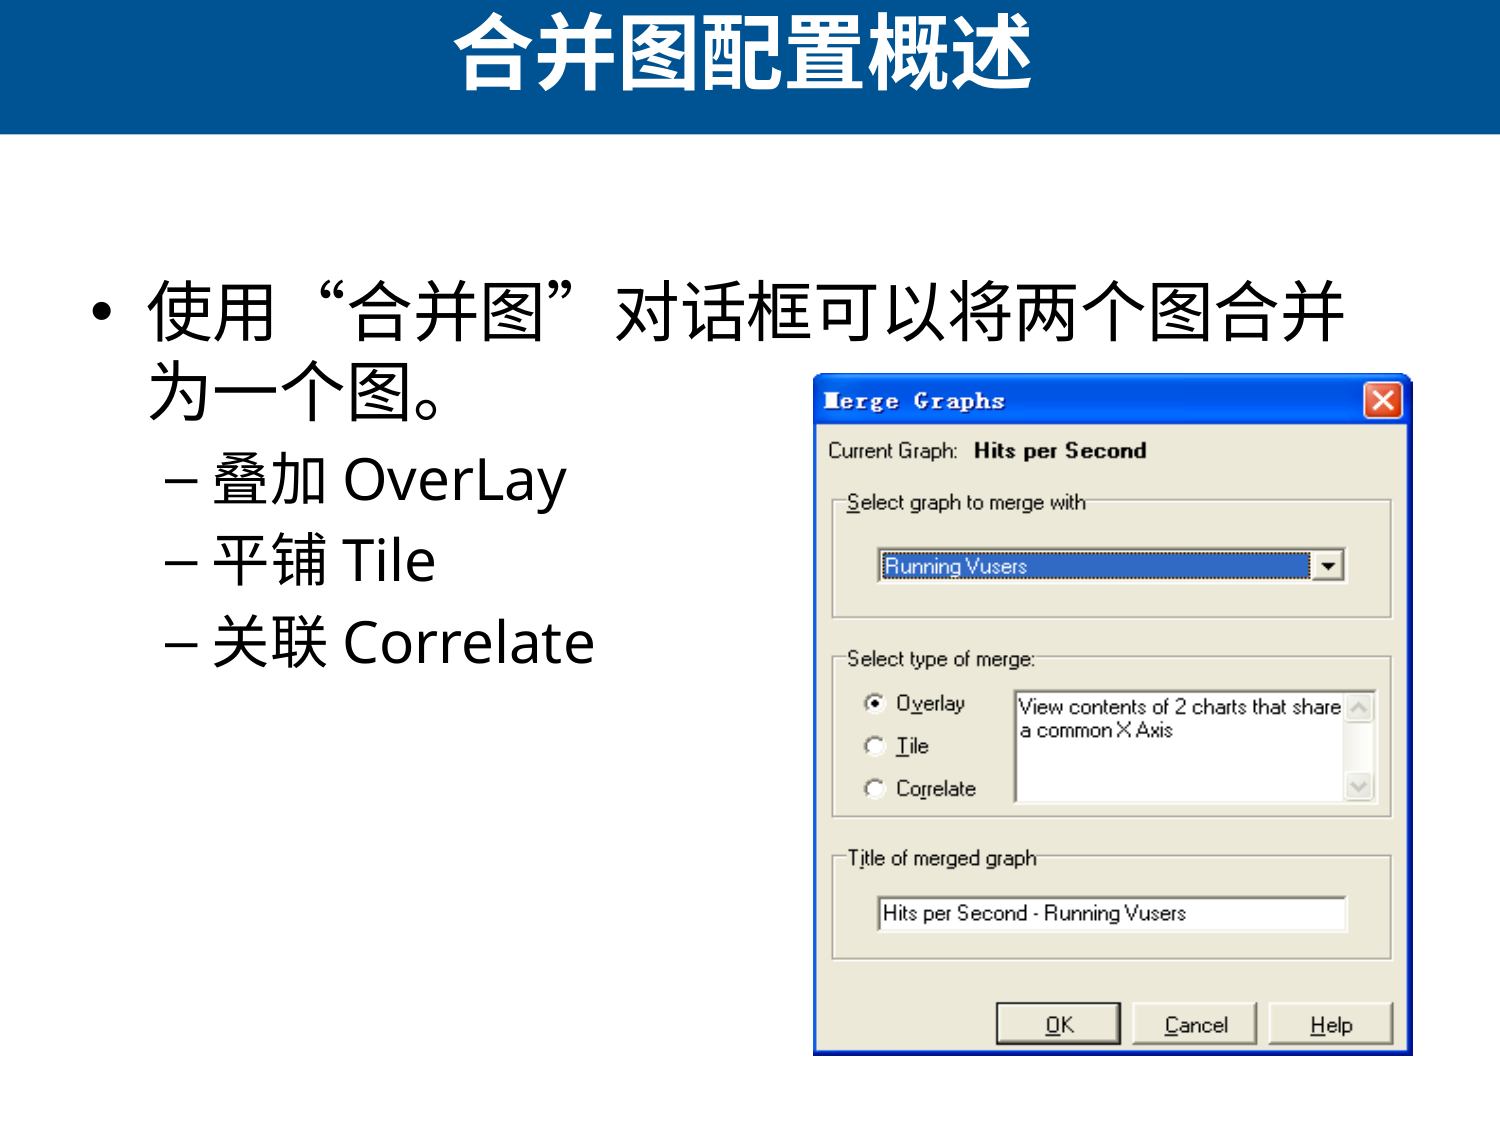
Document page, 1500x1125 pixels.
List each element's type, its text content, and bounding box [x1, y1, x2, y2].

picture [813, 373, 1413, 1056]
title 合并图配置概述 [2, 0, 1483, 135]
list 使用“合并图”对话框可以将两个图合并为一个图。 叠加OverLay 平铺Tile 关联Correlate [75, 262, 1425, 1005]
